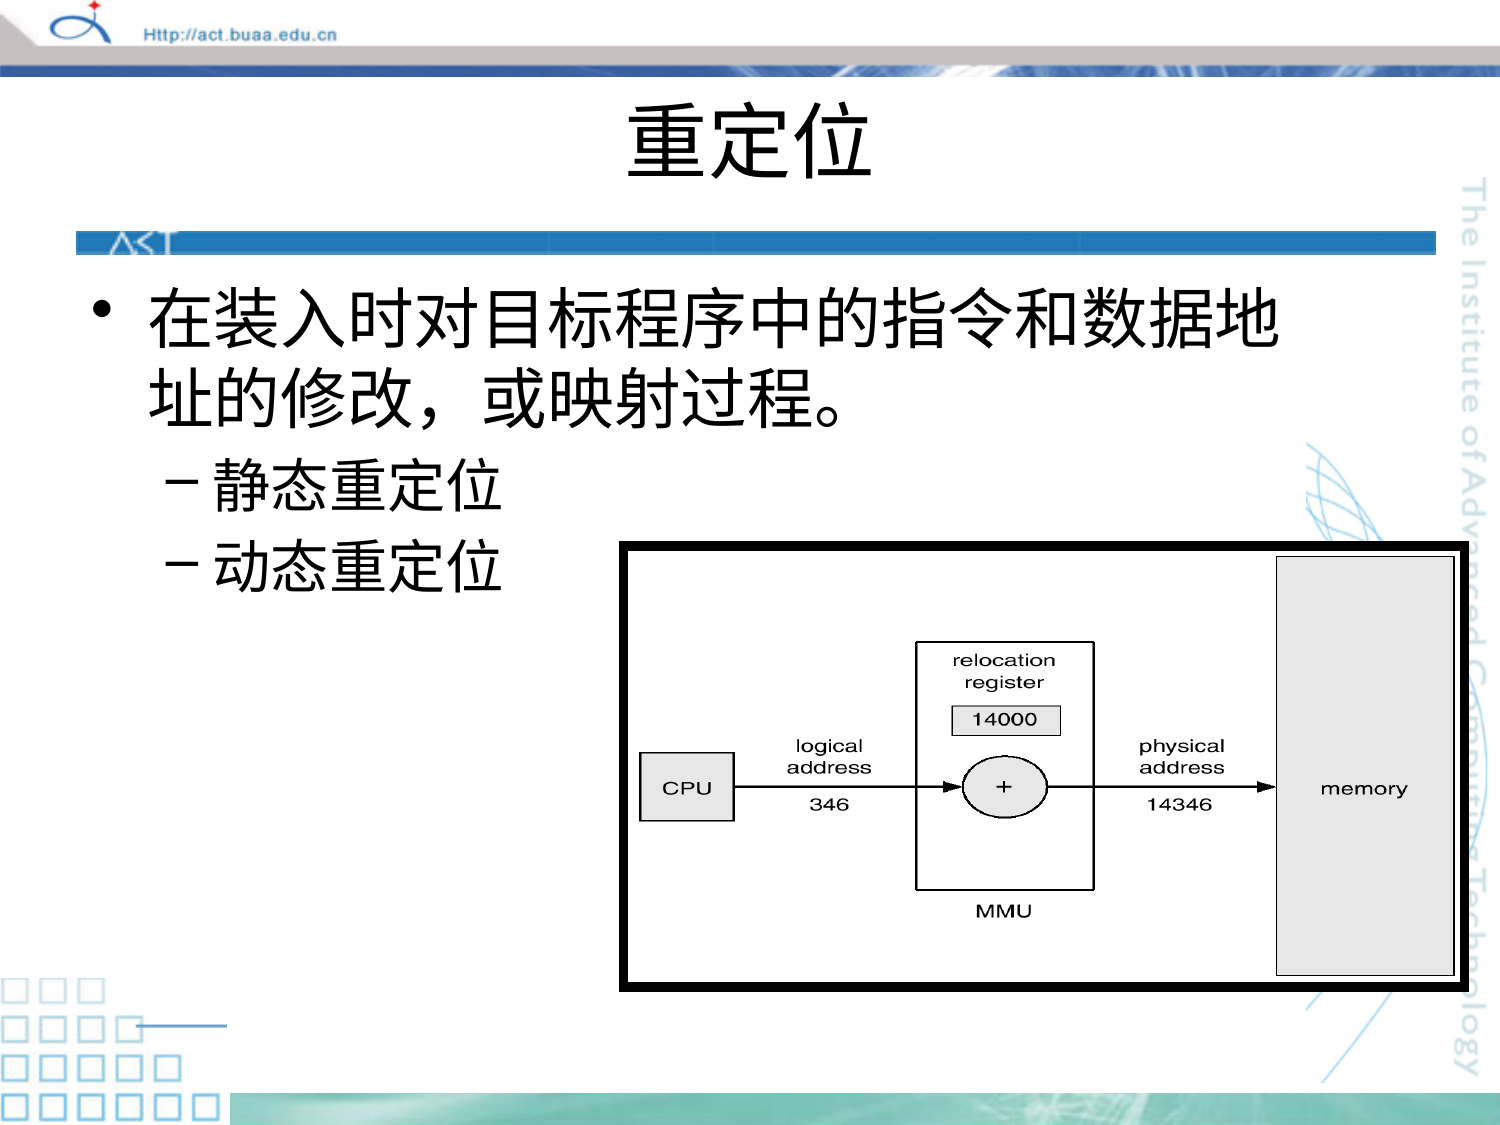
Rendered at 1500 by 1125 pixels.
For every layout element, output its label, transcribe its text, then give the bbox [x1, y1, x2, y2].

list 在装入时对目标程序中的指令和数据地址的修改，或映射过程。 静态重定位 动态重定位 [75, 269, 1351, 945]
title 重定位 [75, 45, 1425, 233]
picture [76, 173, 1500, 1083]
picture [0, 978, 227, 1125]
picture [0, 0, 1500, 77]
picture [230, 1093, 1500, 1125]
picture [627, 550, 1461, 983]
